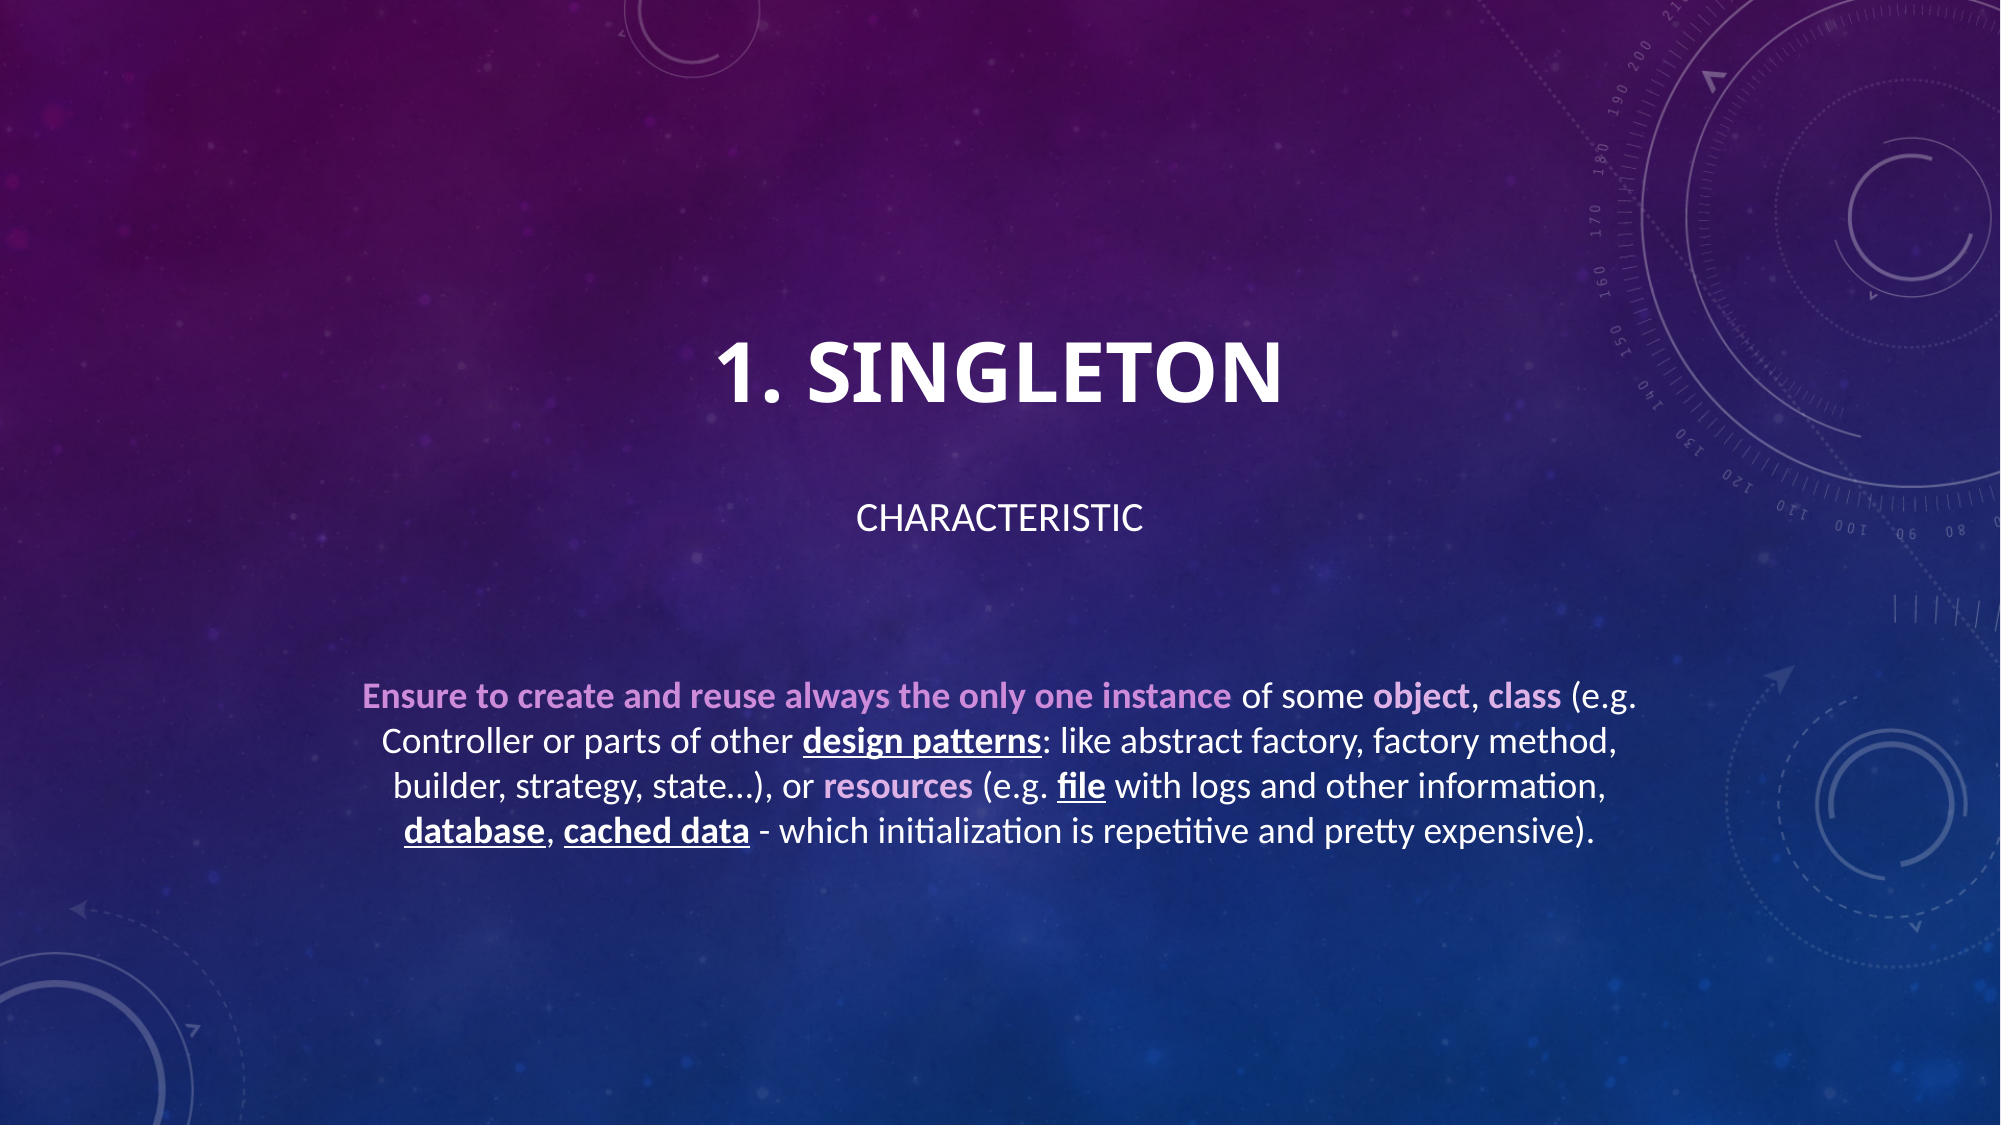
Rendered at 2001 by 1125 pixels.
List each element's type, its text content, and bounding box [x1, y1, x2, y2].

title 1. Singleton [358, 307, 1642, 427]
picture [0, 0, 2001, 1125]
list Characteristic [809, 482, 1191, 546]
list Ensure to create and reuse always the only one instance of some object, class (e.g. Controller or parts of other design patterns: like abstract factory, factory method, builder, strategy, state…), or resources (e.g. file with logs and other information, database, cached data - which initialization is repetitive and pretty expensive). [333, 663, 1667, 944]
